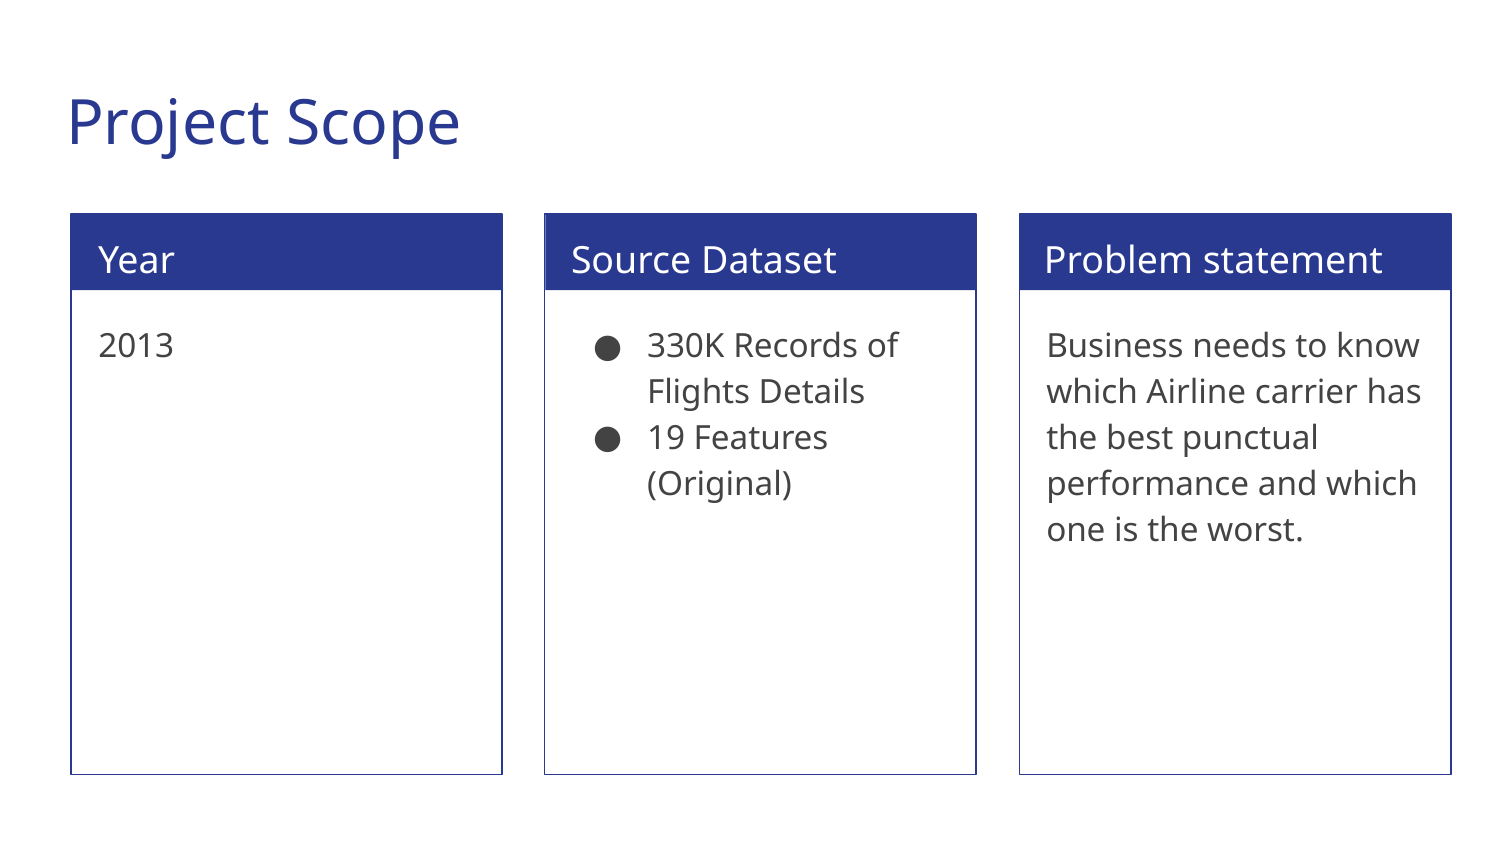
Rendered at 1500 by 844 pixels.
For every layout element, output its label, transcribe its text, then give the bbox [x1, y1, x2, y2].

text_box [1018, 213, 1452, 775]
title Project Scope [51, 67, 1449, 167]
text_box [544, 213, 977, 775]
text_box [70, 213, 503, 775]
